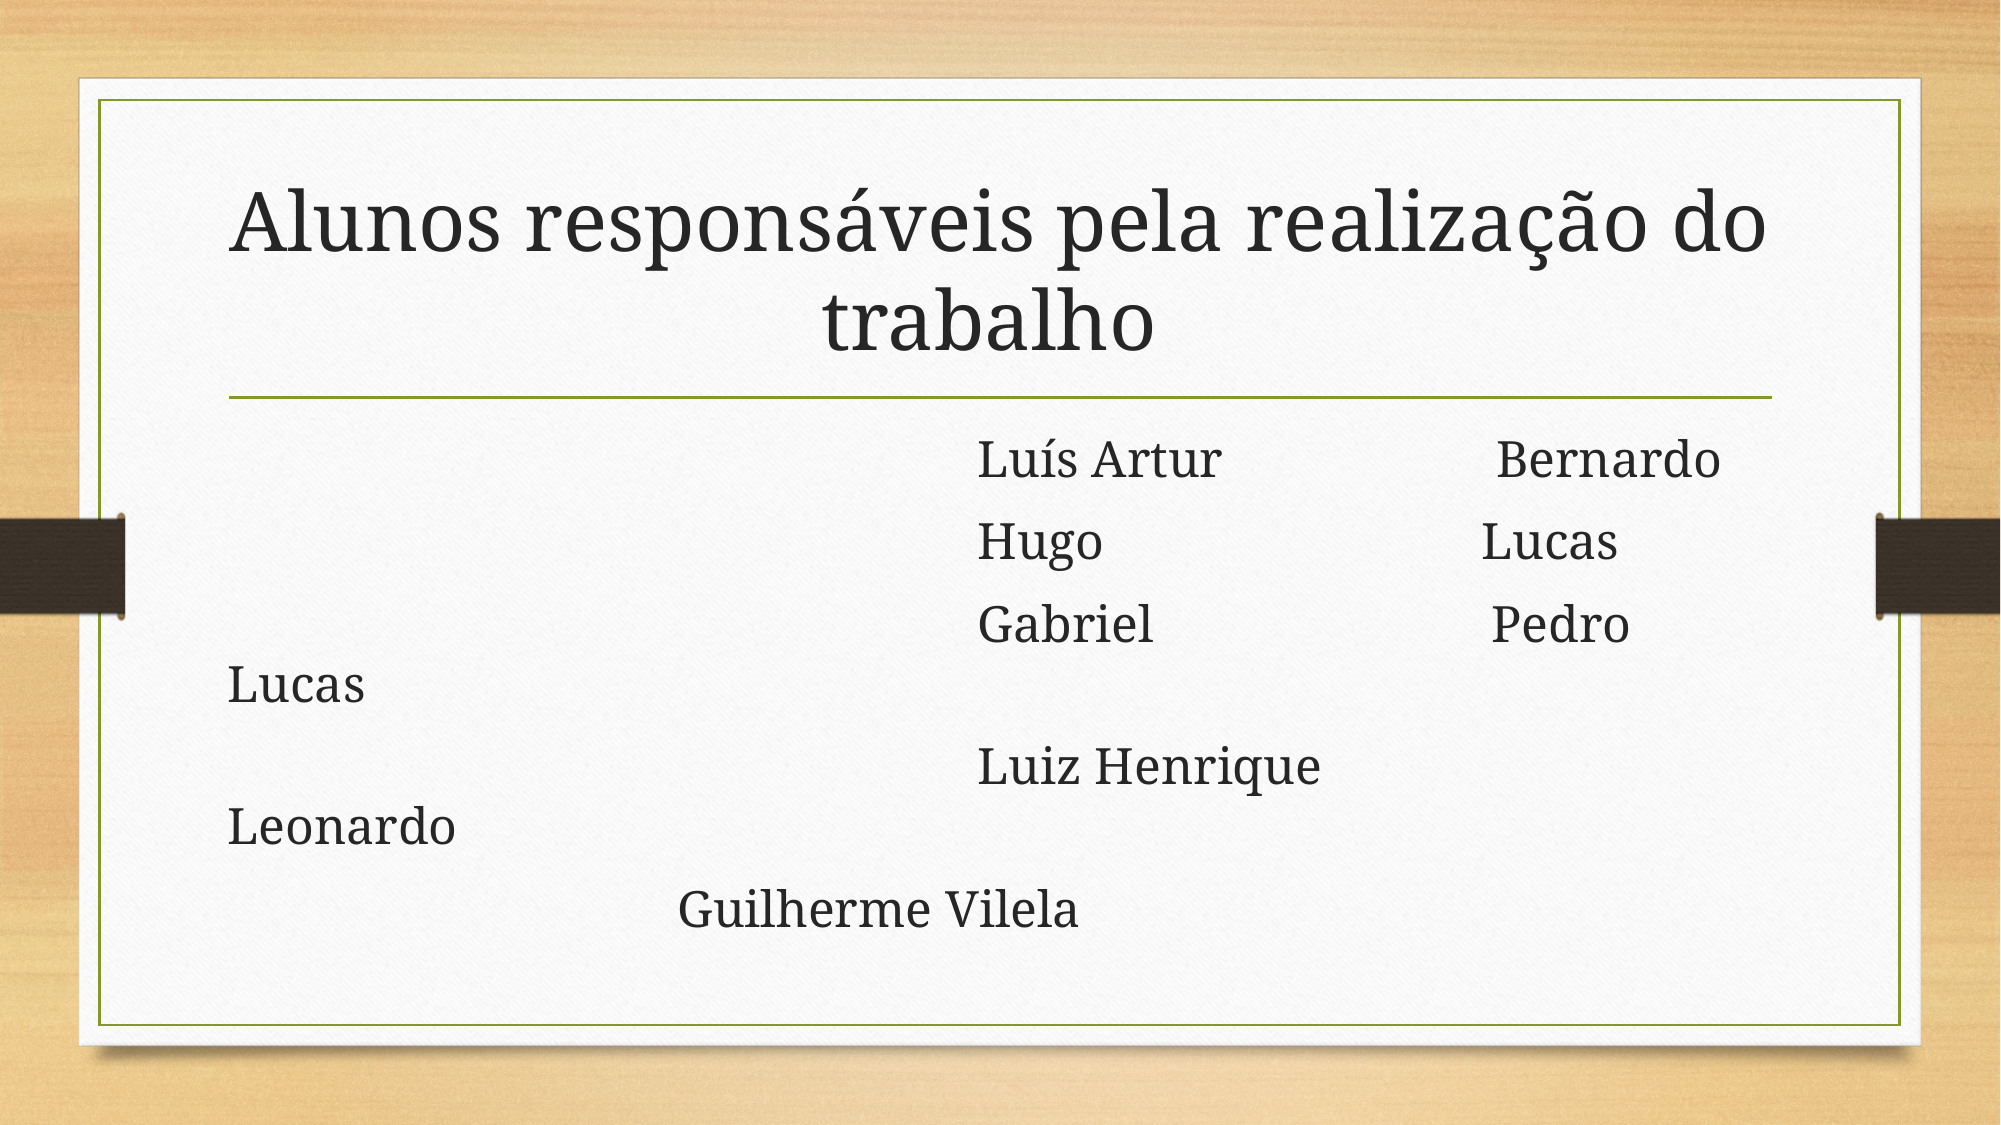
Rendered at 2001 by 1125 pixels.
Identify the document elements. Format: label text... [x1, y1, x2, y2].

picture [0, 0, 2001, 1125]
list Luís Artur Bernardo Hugo Lucas Gabriel Pedro Lucas Luiz Henrique Leonardo Guilherme Vilela [212, 419, 1788, 964]
title Alunos responsáveis pela realização do trabalho [212, 161, 1788, 375]
